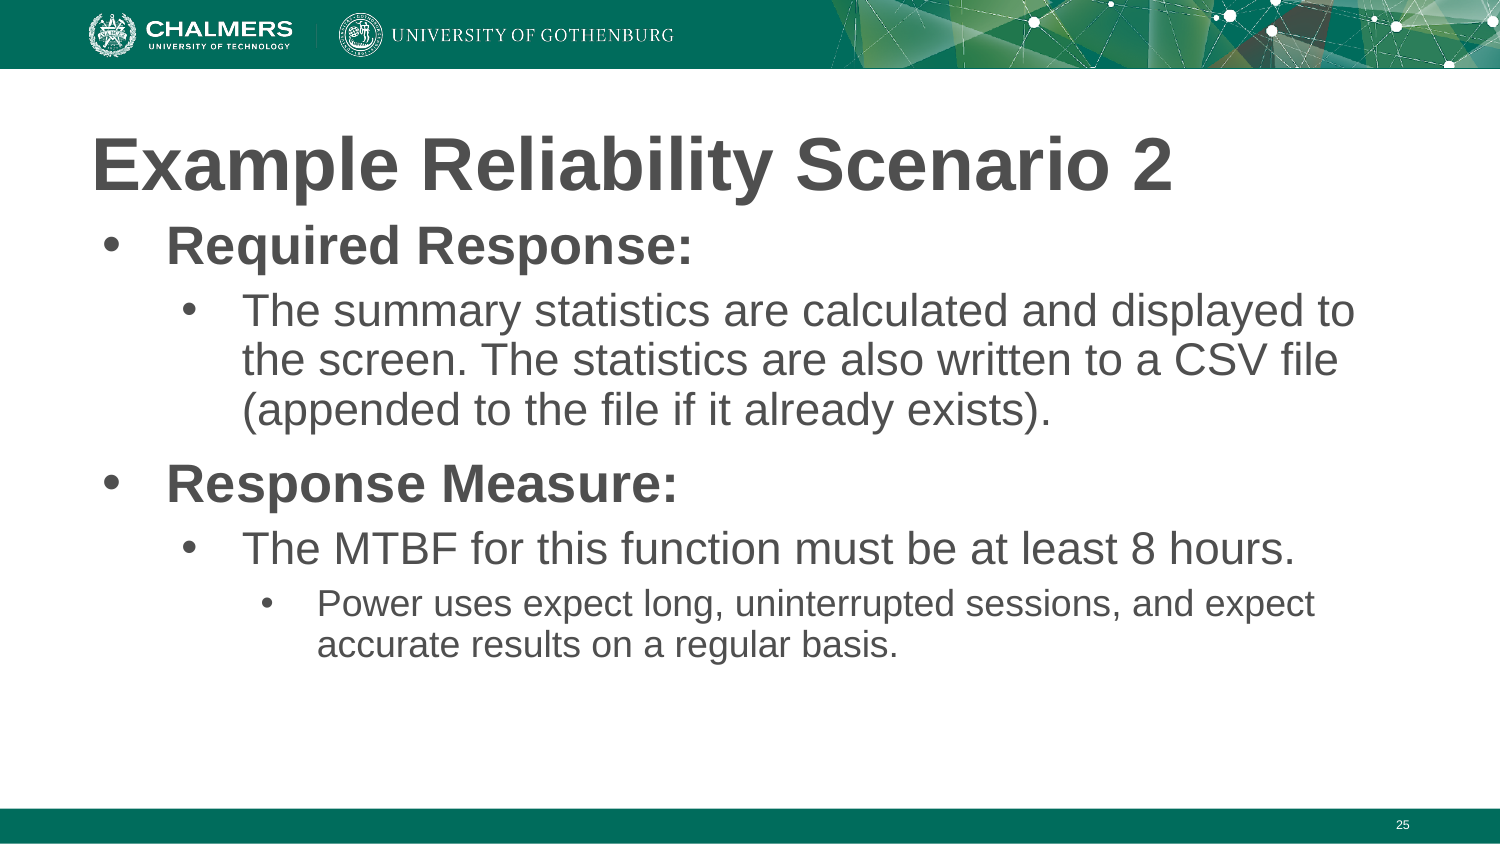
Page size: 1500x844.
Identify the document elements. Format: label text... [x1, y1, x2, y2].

list Required Response: The summary statistics are calculated and displayed to the screen. The statistics are also written to a CSV file (appended to the file if it already exists). Response Measure: The MTBF for this function must be at least 8 hours. Power uses expect long, uninterrupted sessions, and expect accurate results on a regular basis. [76, 210, 1425, 782]
slide_number ‹#› [1074, 809, 1425, 844]
picture [64, 0, 696, 85]
title Example Reliability Scenario 2 [76, 100, 1425, 210]
picture [759, 0, 1500, 68]
